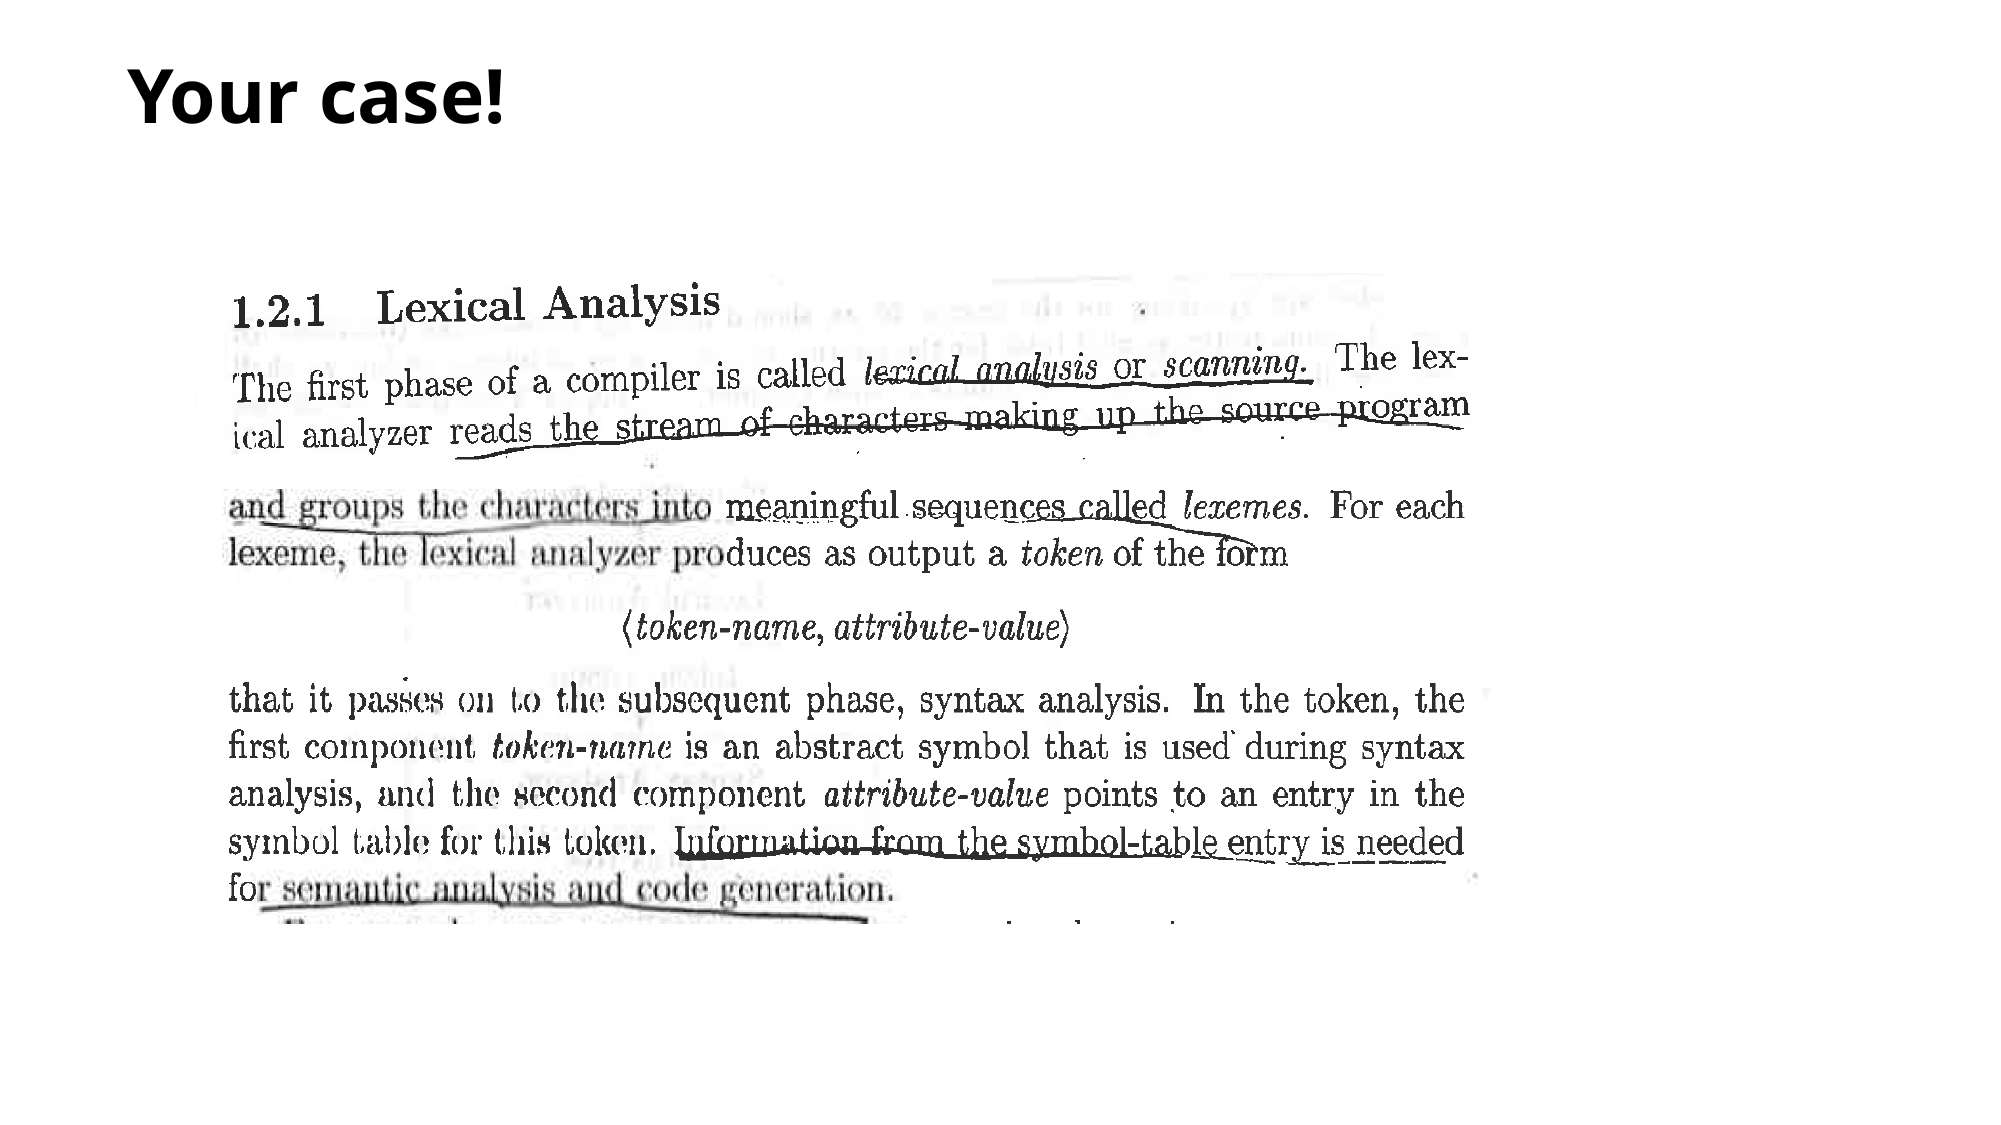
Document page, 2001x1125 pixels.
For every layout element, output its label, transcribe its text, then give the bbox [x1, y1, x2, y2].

text_box Your case! [112, 41, 987, 146]
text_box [195, 273, 1509, 924]
